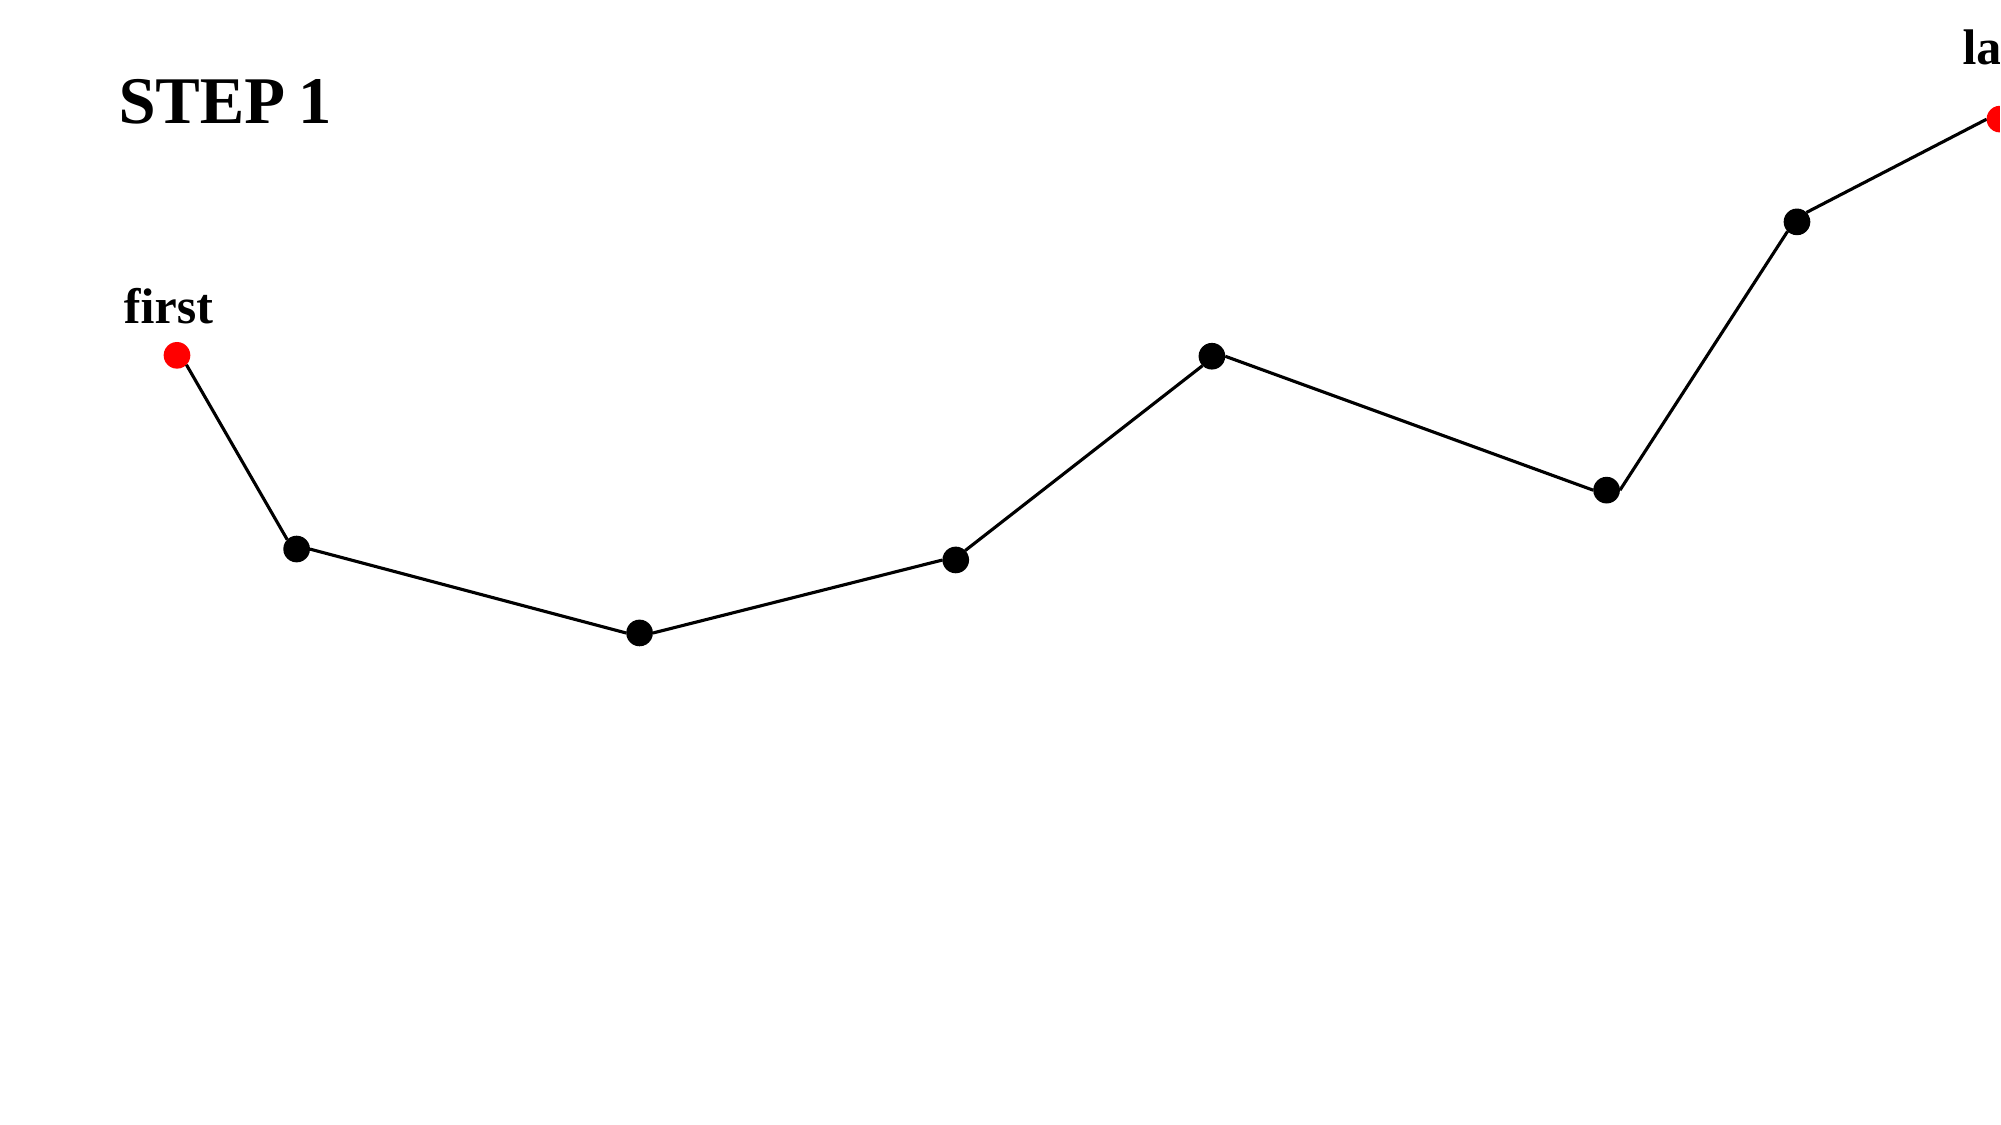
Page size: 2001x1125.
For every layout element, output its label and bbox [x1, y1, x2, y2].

text_box [0, 0, 2000, 759]
text_box [186, 364, 288, 540]
text_box [1619, 231, 1788, 491]
text_box [965, 365, 1203, 551]
text_box [652, 559, 943, 633]
text_box [309, 549, 627, 633]
text_box [1806, 119, 1987, 213]
text_box [1225, 356, 1594, 491]
